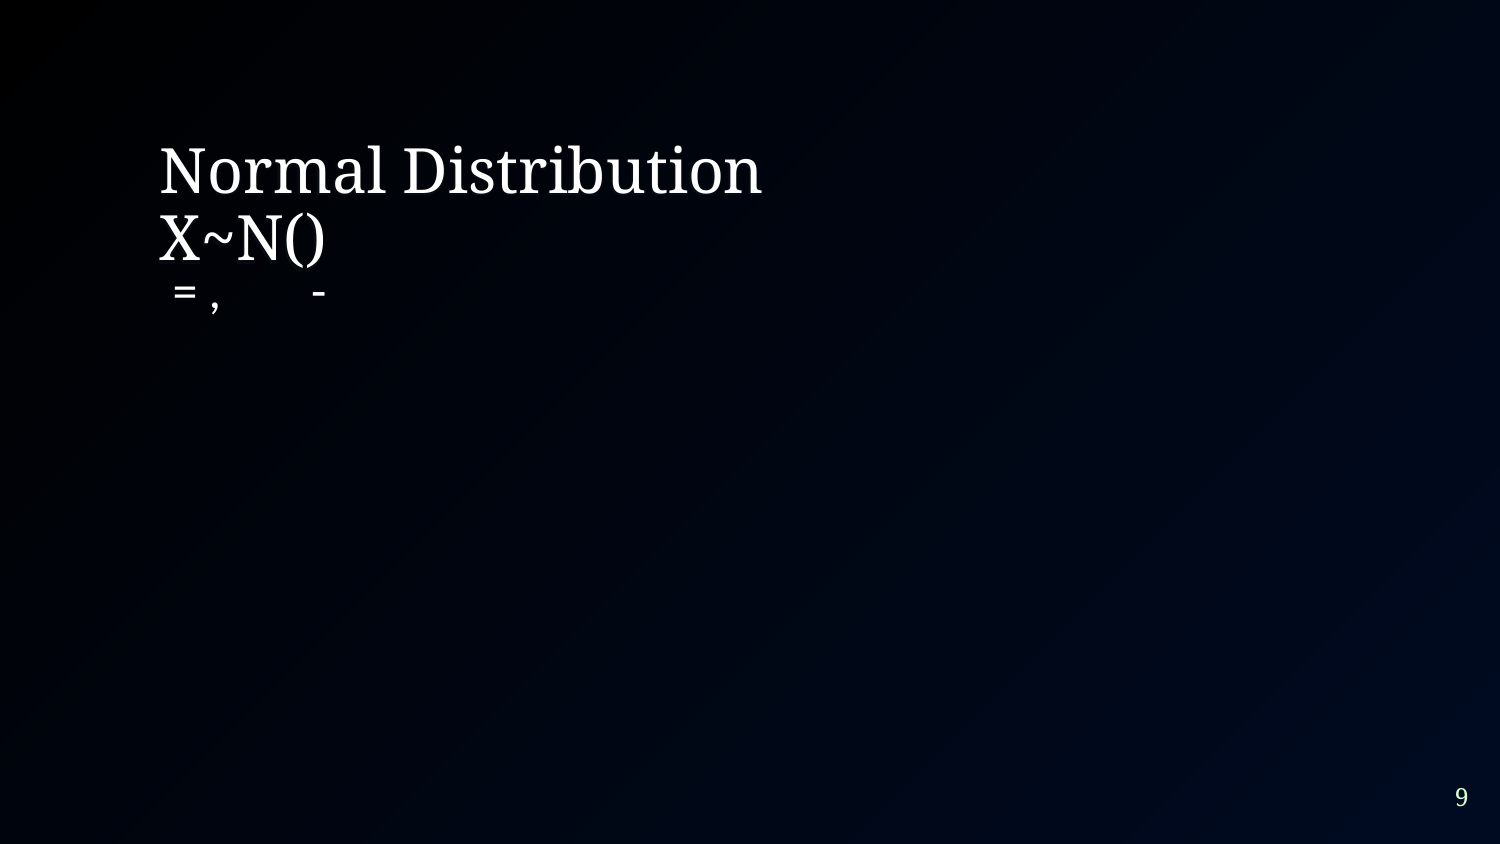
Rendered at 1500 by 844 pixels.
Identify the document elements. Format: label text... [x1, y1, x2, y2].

slide_number 9 [1378, 766, 1469, 832]
